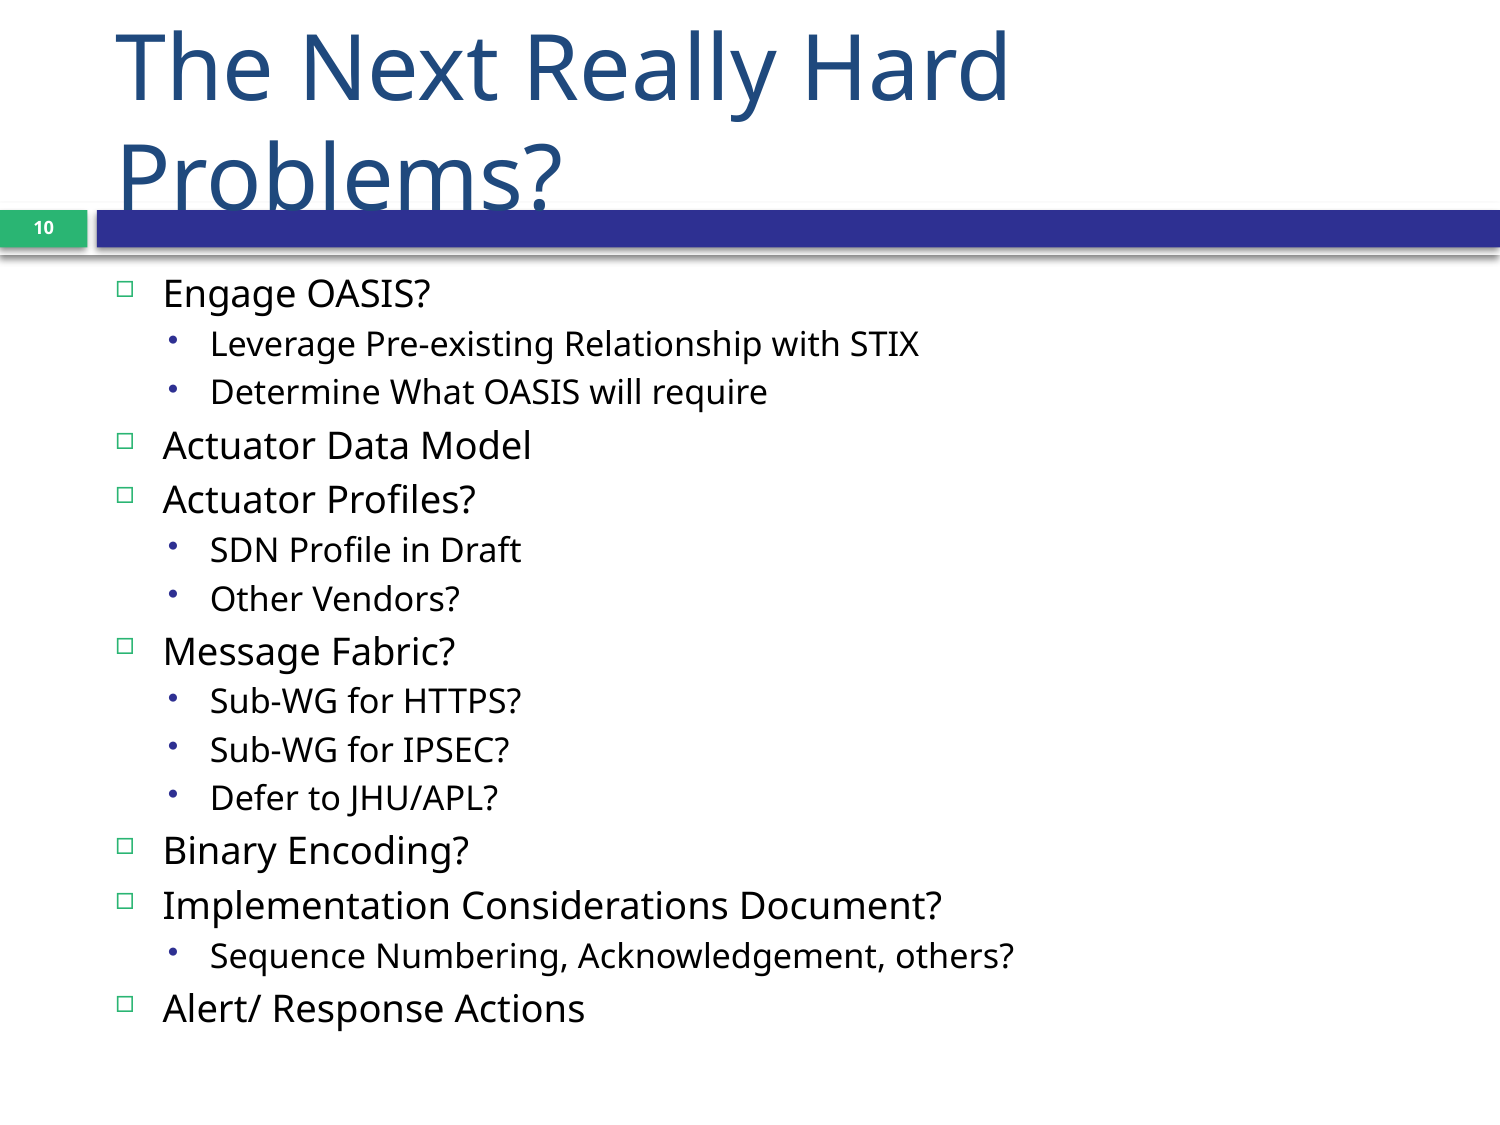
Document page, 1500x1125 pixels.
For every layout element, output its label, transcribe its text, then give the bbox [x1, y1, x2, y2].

title The Next Really Hard Problems? [100, 37, 1438, 200]
list Engage OASIS? Leverage Pre-existing Relationship with STIX Determine What OASIS will require Actuator Data Model Actuator Profiles? SDN Profile in Draft Other Vendors? Message Fabric? Sub-WG for HTTPS? Sub-WG for IPSEC? Defer to JHU/APL? Binary Encoding? Implementation Considerations Document? Sequence Numbering, Acknowledgement, others? Alert/ Response Actions [100, 262, 1425, 1038]
slide_number 10 [0, 208, 88, 249]
